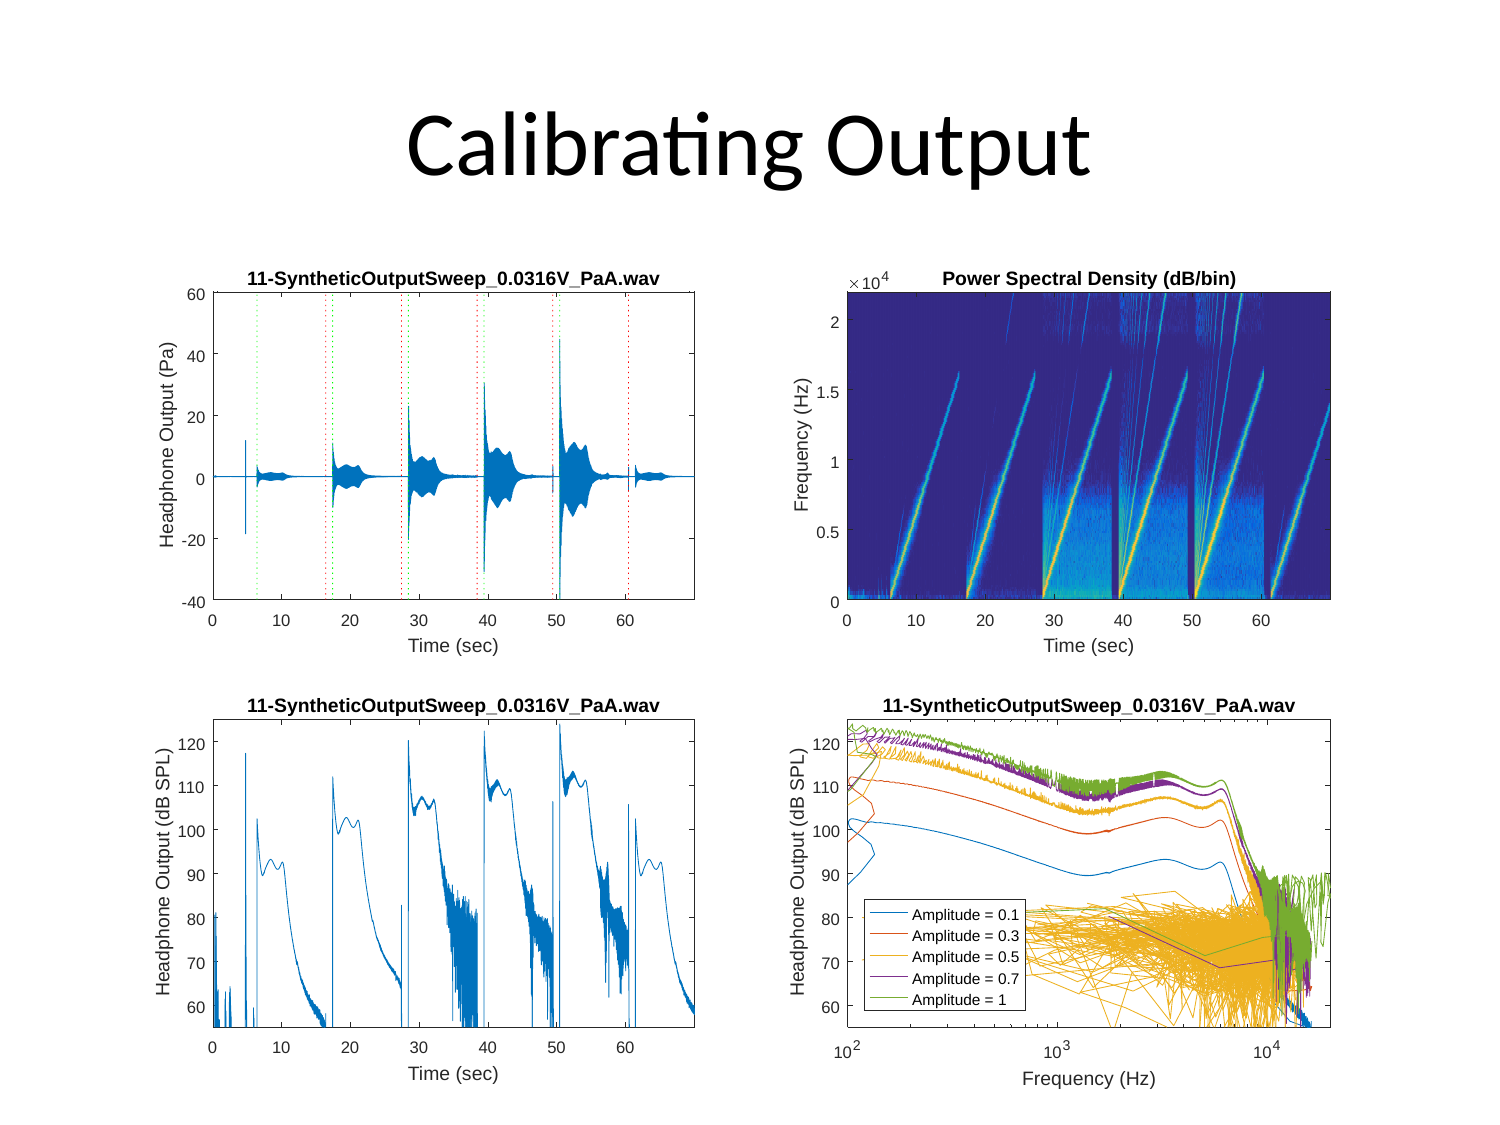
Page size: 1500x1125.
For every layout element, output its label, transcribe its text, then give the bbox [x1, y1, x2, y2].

title Calibrating Output [75, 45, 1425, 222]
picture [24, 224, 1466, 1125]
